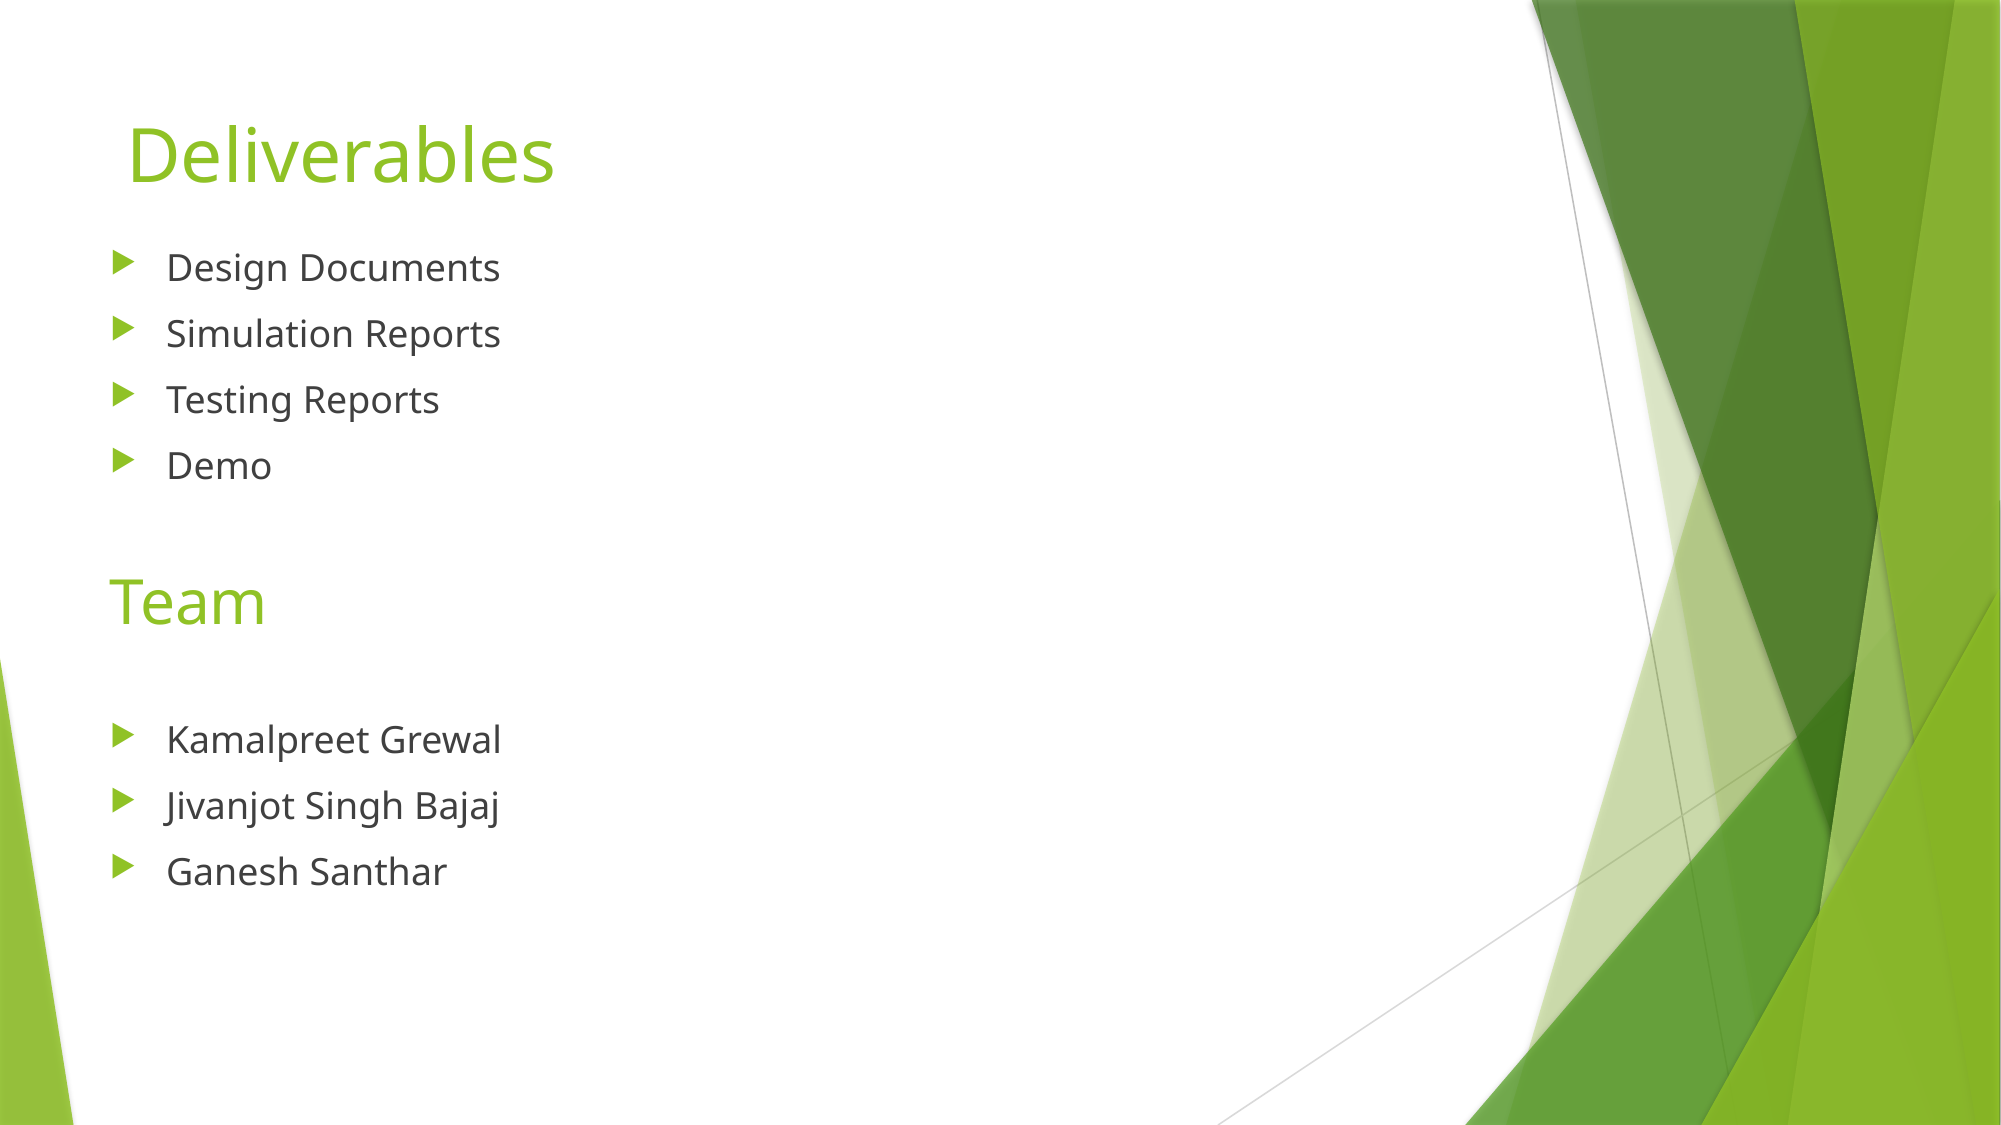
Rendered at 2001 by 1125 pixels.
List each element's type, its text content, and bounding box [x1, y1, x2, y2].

title Deliverables [111, 99, 1522, 317]
list Design Documents Simulation Reports Testing Reports Demo [94, 236, 1506, 498]
text_box Kamalpreet Grewal Jivanjot Singh Bajaj Ganesh Santhar [94, 719, 1506, 970]
text_box [84, 525, 1495, 635]
text_box Team [94, 554, 1506, 719]
